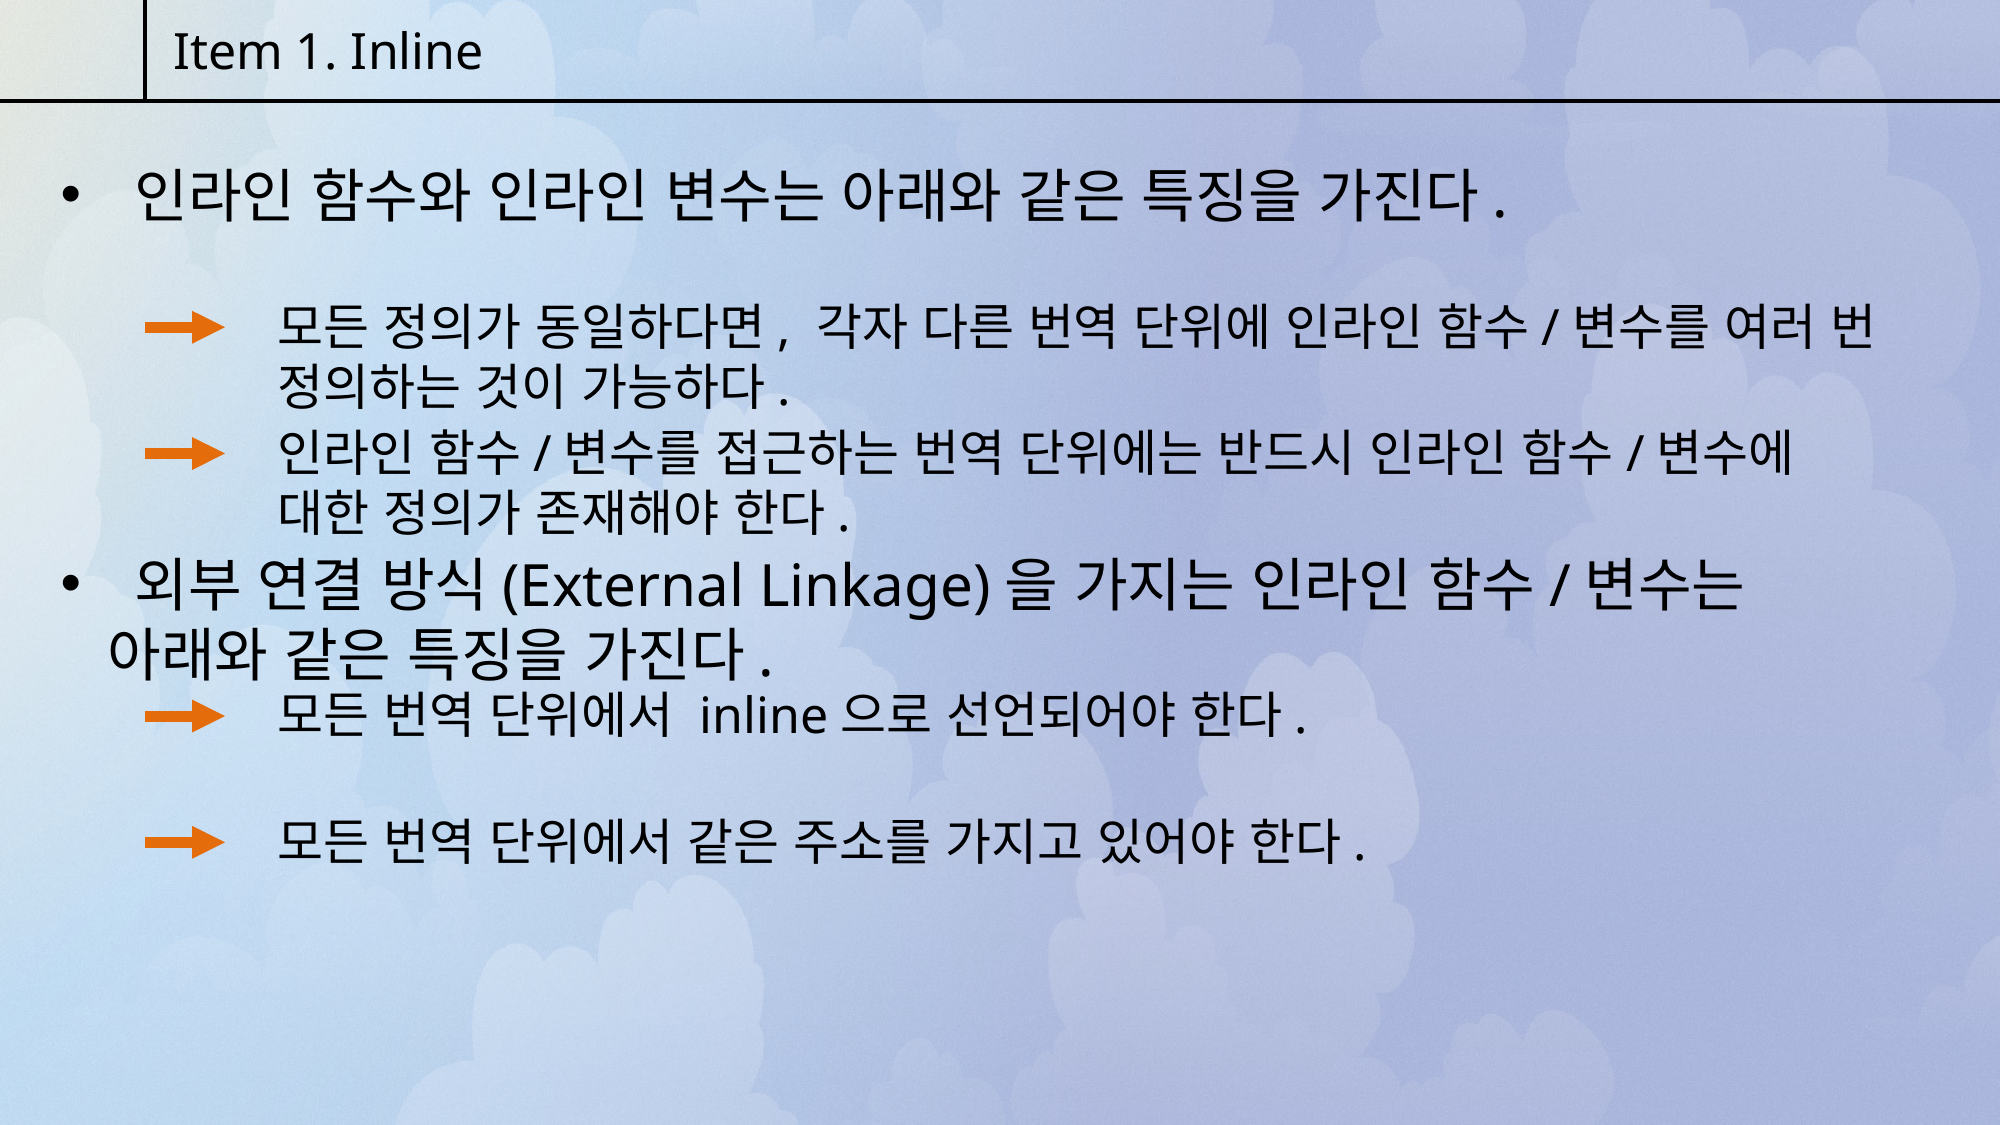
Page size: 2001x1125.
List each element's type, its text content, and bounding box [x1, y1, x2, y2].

text_box 모든 번역 단위에서 같은 주소를 가지고 있어야 한다. [262, 802, 1914, 878]
text_box 인라인 함수와 인라인 변수는 아래와 같은 특징을 가진다. [45, 151, 1784, 237]
text_box 모든 번역 단위에서 inline으로 선언되어야 한다. [262, 676, 1914, 752]
text_box 외부 연결 방식(External Linkage)을 가지는 인라인 함수/변수는 아래와 같은 특징을 가진다. [45, 540, 1784, 695]
text_box Item 1. Inline [149, 12, 2000, 88]
text_box 인라인 함수/변수를 접근하는 번역 단위에는 반드시 인라인 함수/변수에 대한 정의가 존재해야 한다. [262, 414, 1914, 549]
text_box 모든 정의가 동일하다면, 각자 다른 번역 단위에 인라인 함수/변수를 여러 번 정의하는 것이 가능하다. [262, 287, 1914, 414]
